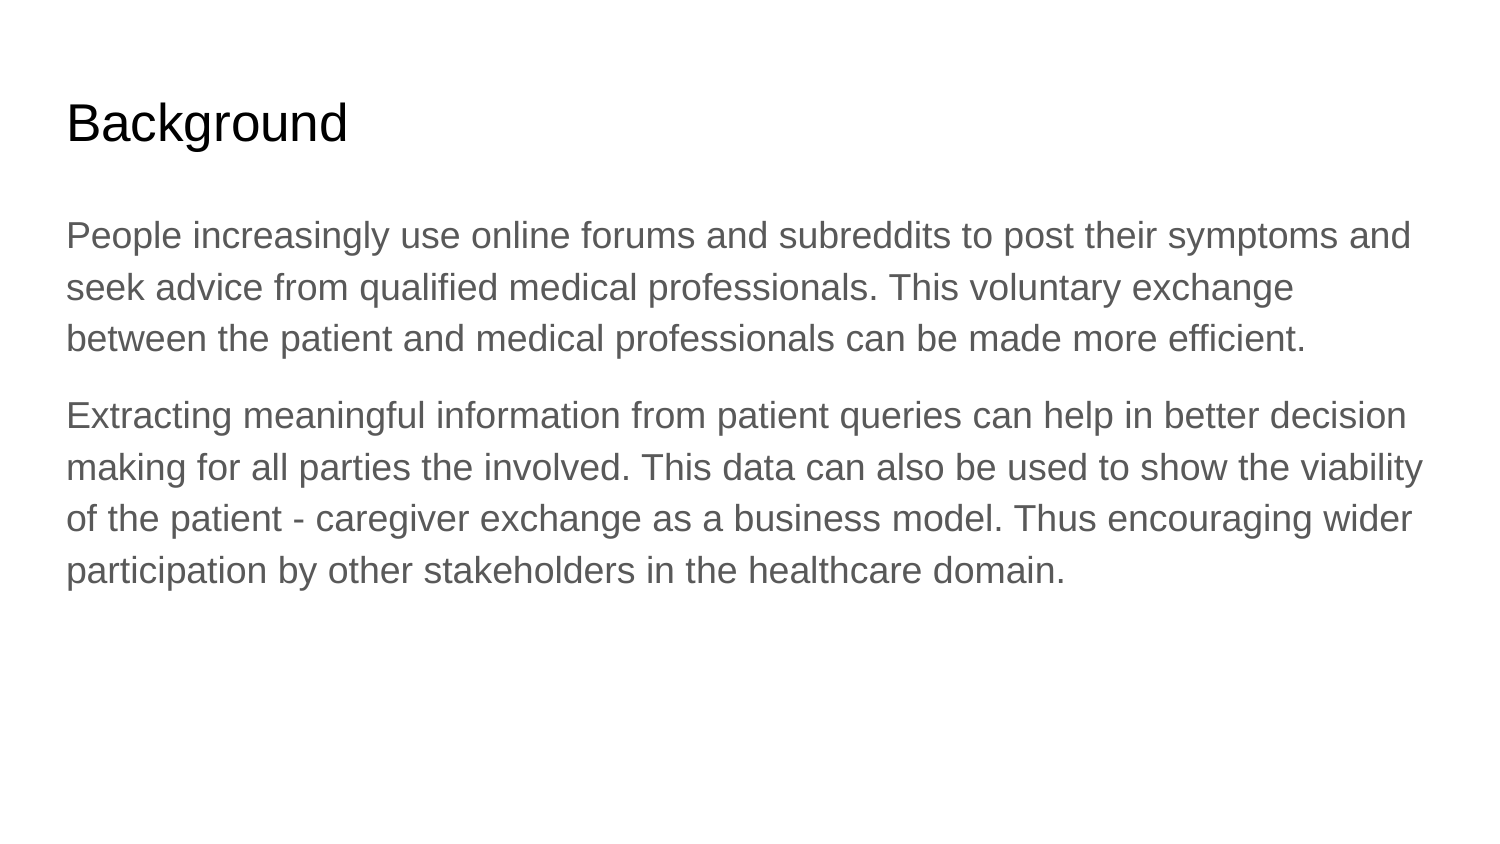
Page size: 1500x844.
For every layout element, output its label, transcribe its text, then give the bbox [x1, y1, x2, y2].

title Background [51, 72, 1449, 167]
list People increasingly use online forums and subreddits to post their symptoms and seek advice from qualified medical professionals. This voluntary exchange between the patient and medical professionals can be made more efficient. Extracting meaningful information from patient queries can help in better decision making for all parties the involved. This data can also be used to show the viability of the patient - caregiver exchange as a business model. Thus encouraging wider participation by other stakeholders in the healthcare domain. [51, 189, 1449, 750]
